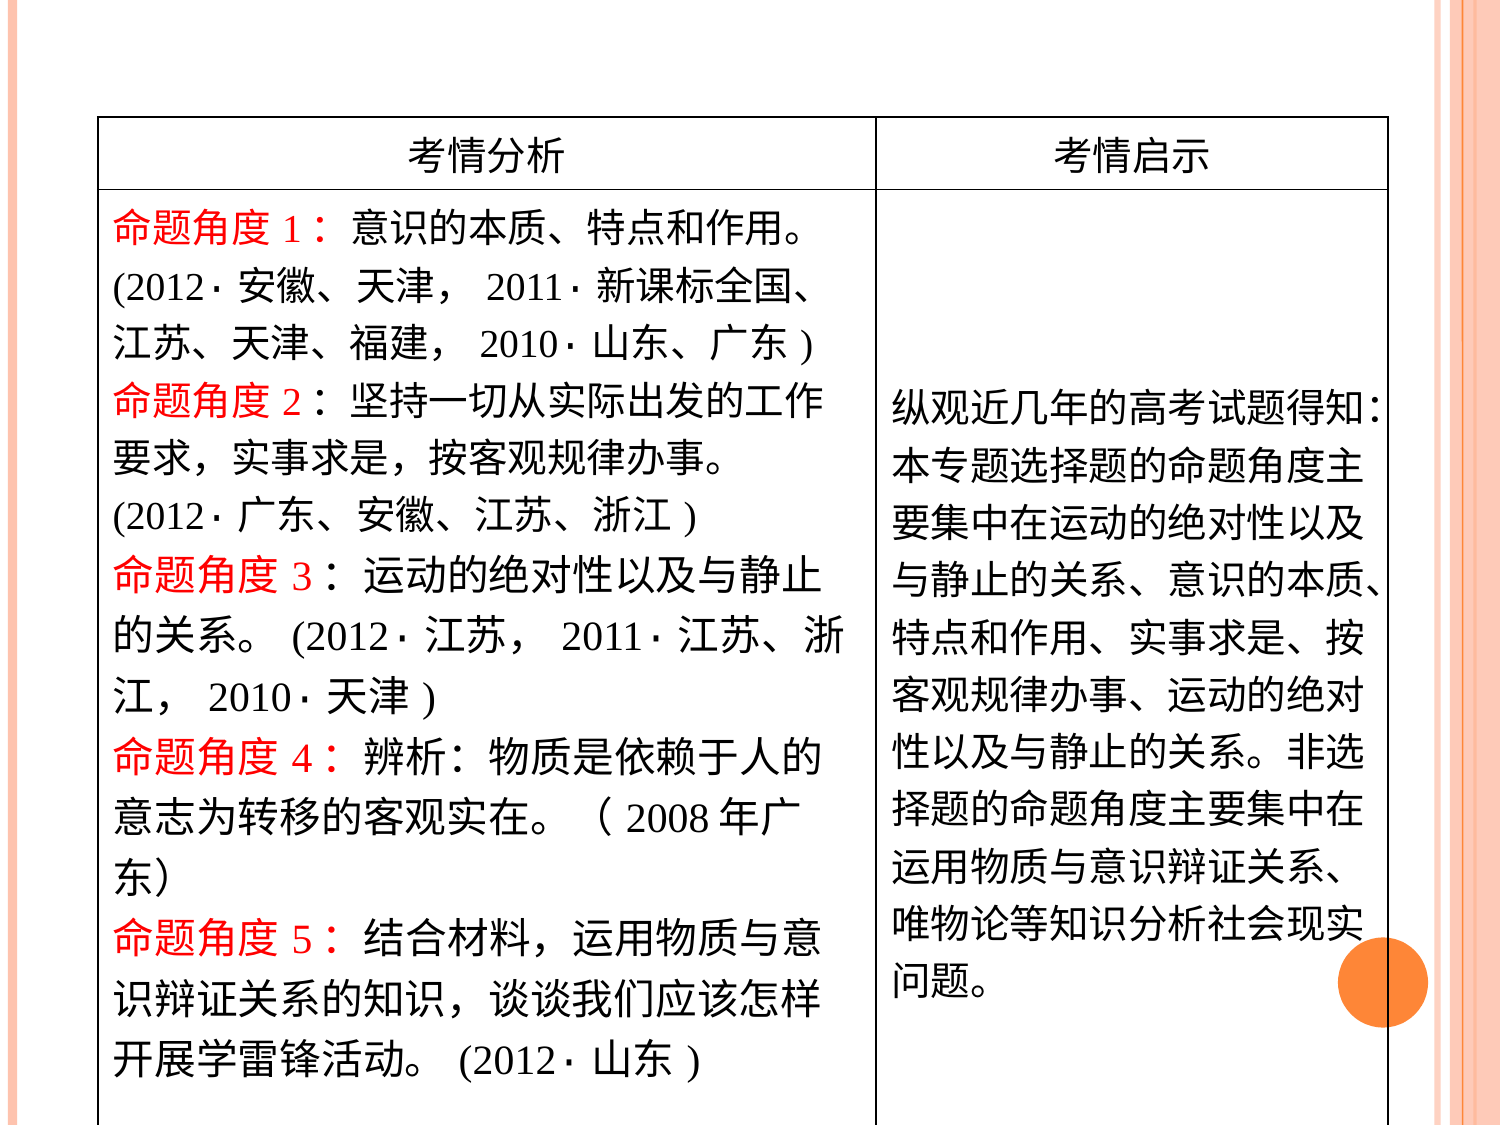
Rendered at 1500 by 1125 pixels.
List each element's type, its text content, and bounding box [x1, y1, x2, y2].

table_cell 命题角度1：意识的本质、特点和作用。(2012·安徽、天津，2011·新课标全国、江苏、天津、福建，2010·山东、广东) 命题角度2：坚持一切从实际出发的工作要求，实事求是，按客观规律办事。(2012·广东、安徽、江苏、浙江) 命题角度3：运动的绝对性以及与静止的关系。(2012·江苏，2011·江苏、浙江，2010·天津) 命题角度4：辨析：物质是依赖于人的意志为转移的客观实在。（2008年广东） 命题角度5：结合材料，运用物质与意识辩证关系的知识，谈谈我们应该怎样开展学雷锋活动。(2012·山东) [99, 190, 875, 1125]
table_header 考情分析 [99, 118, 875, 189]
table_header 考情启示 [877, 118, 1387, 189]
table_cell 纵观近几年的高考试题得知：本专题选择题的命题角度主要集中在运动的绝对性以及与静止的关系、意识的本质、特点和作用、实事求是、按客观规律办事、运动的绝对性以及与静止的关系。非选择题的命题角度主要集中在运用物质与意识辩证关系、唯物论等知识分析社会现实问题。 [877, 190, 1387, 1125]
